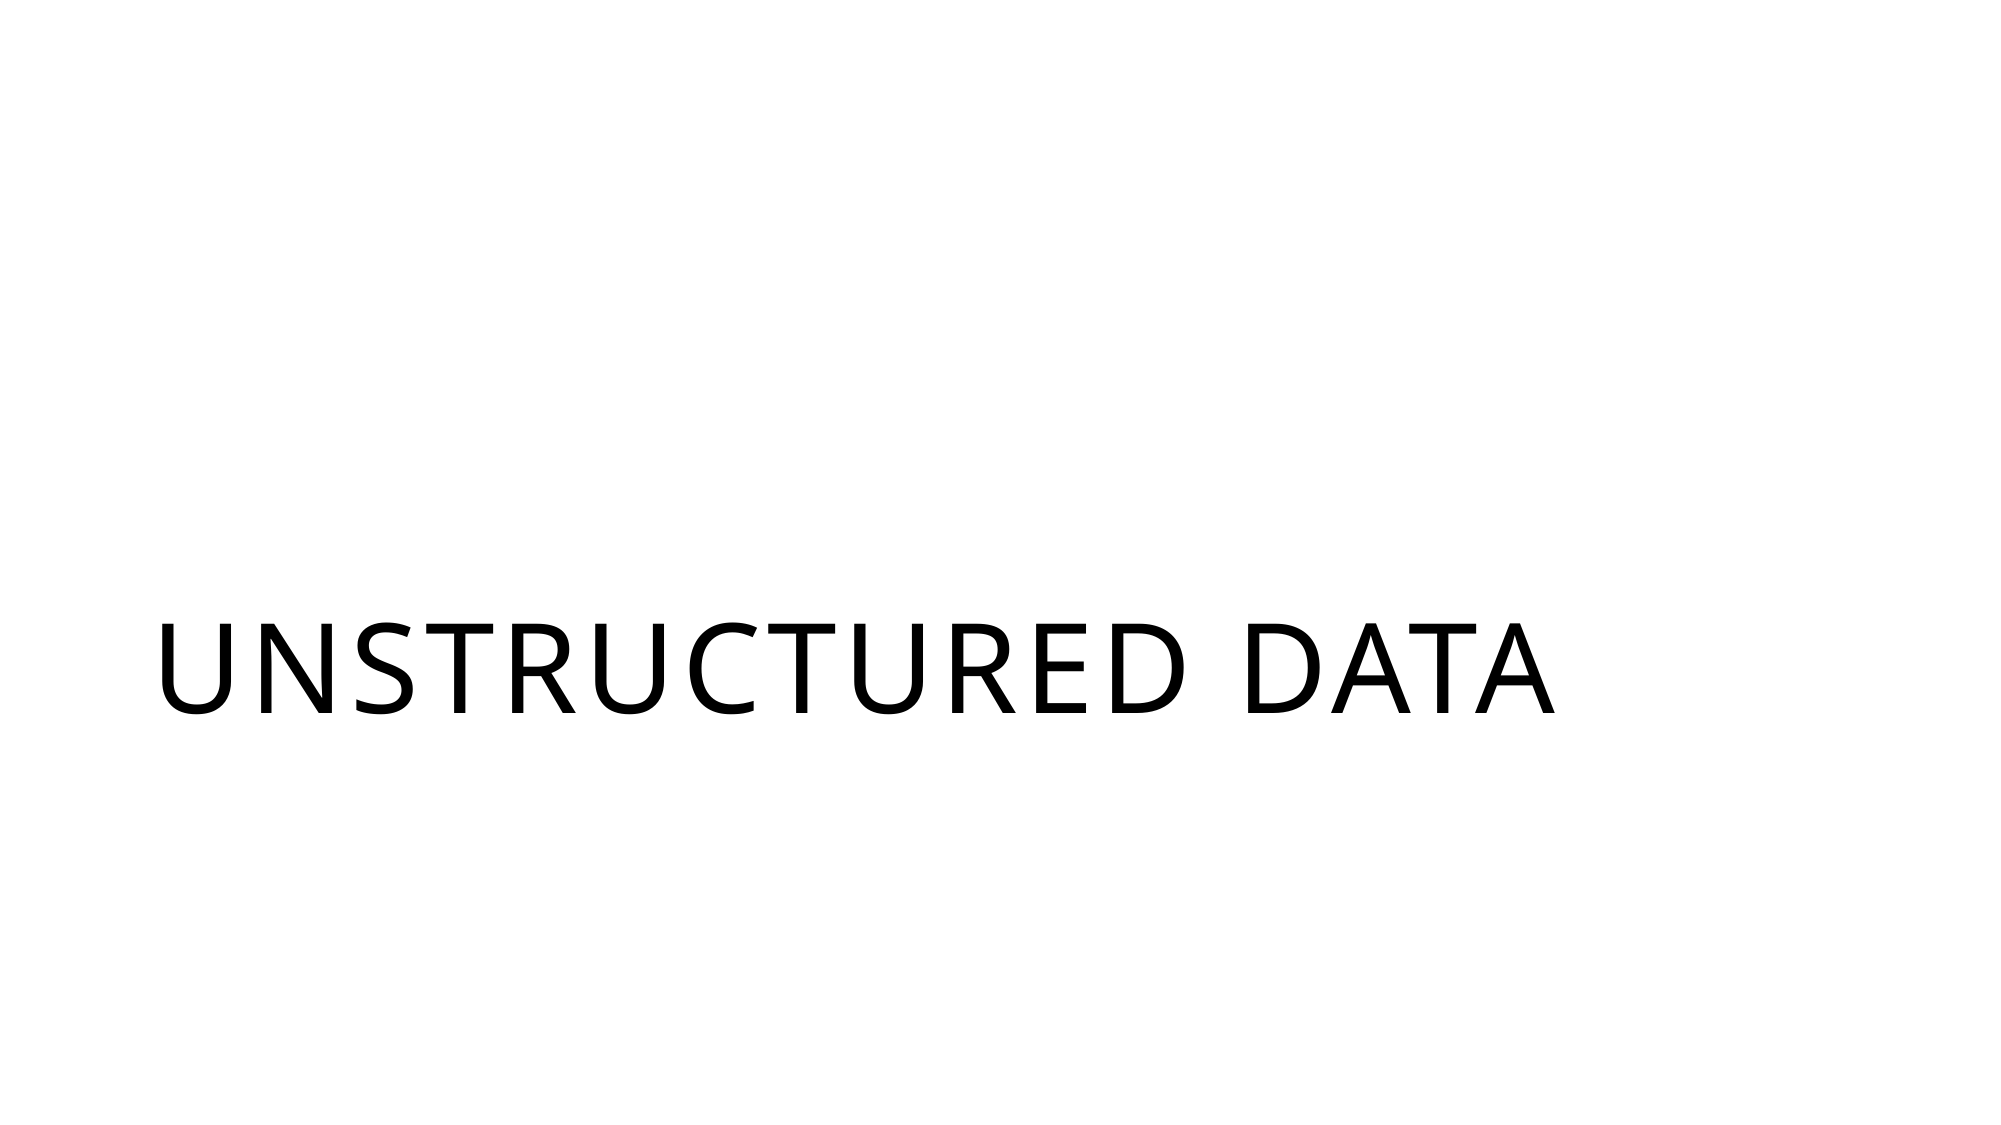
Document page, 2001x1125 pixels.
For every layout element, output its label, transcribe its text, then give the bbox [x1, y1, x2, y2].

title UNSTRUCTURED DATA [136, 280, 1862, 749]
